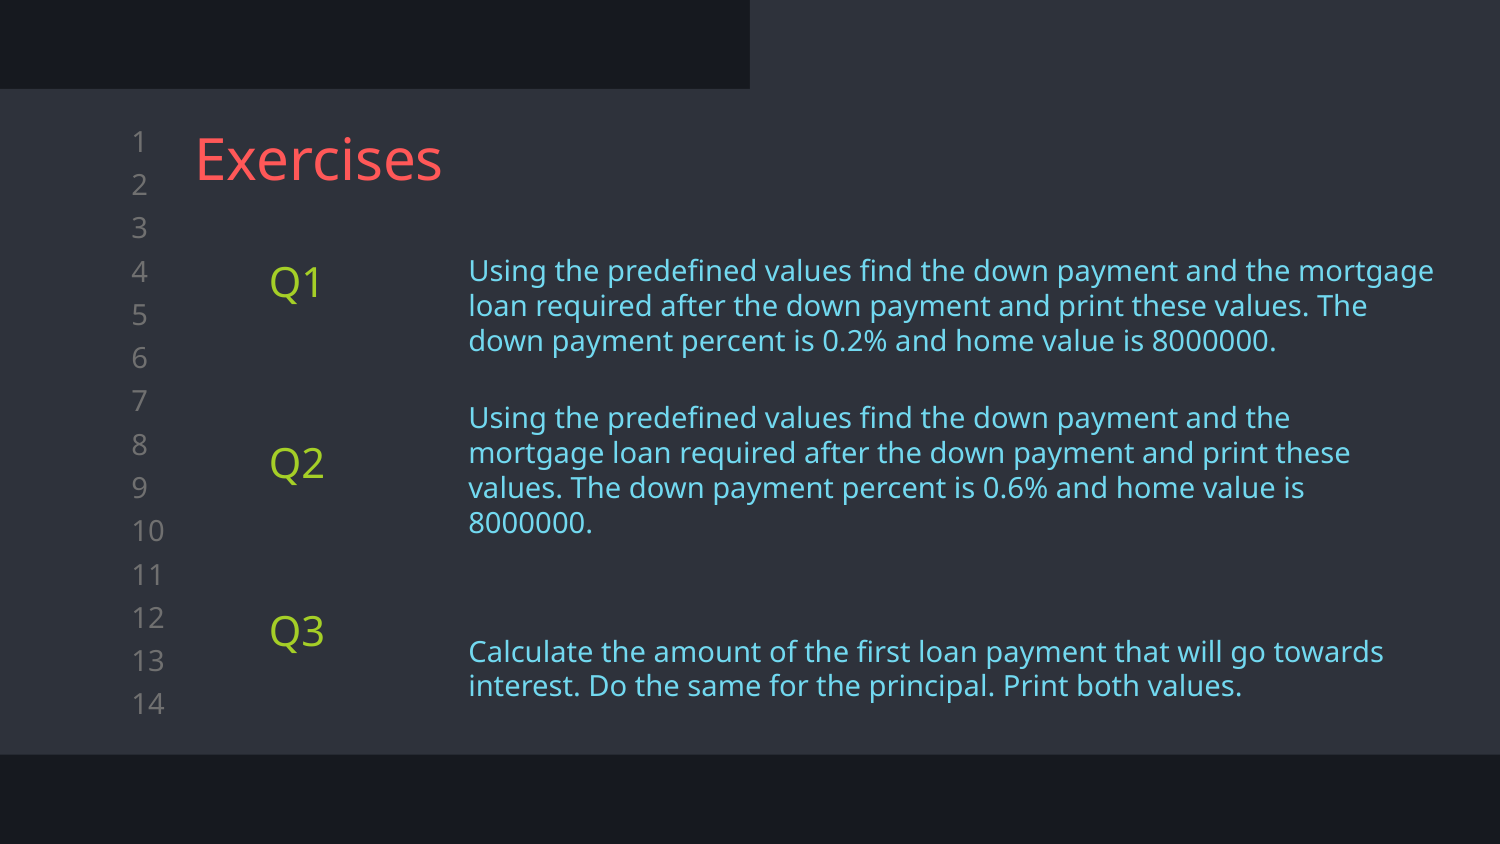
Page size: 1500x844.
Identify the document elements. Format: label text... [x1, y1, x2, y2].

list Using the predefined values find the down payment and the mortgage loan required after the down payment and print these values. The down payment percent is 0.2% and home value is 8000000. [453, 219, 1459, 391]
text_box Calculate the amount of the first loan payment that will go towards interest. Do the same for the principal. Print both values. [453, 607, 1419, 729]
text_box Q3 [253, 592, 454, 669]
title Q1 [254, 243, 454, 320]
title Q2 [254, 423, 454, 500]
list Using the predefined values find the down payment and the mortgage loan required after the down payment and print these values. The down payment percent is 0.6% and home value is 8000000. [453, 438, 1420, 560]
title Exercises [179, 107, 1376, 196]
